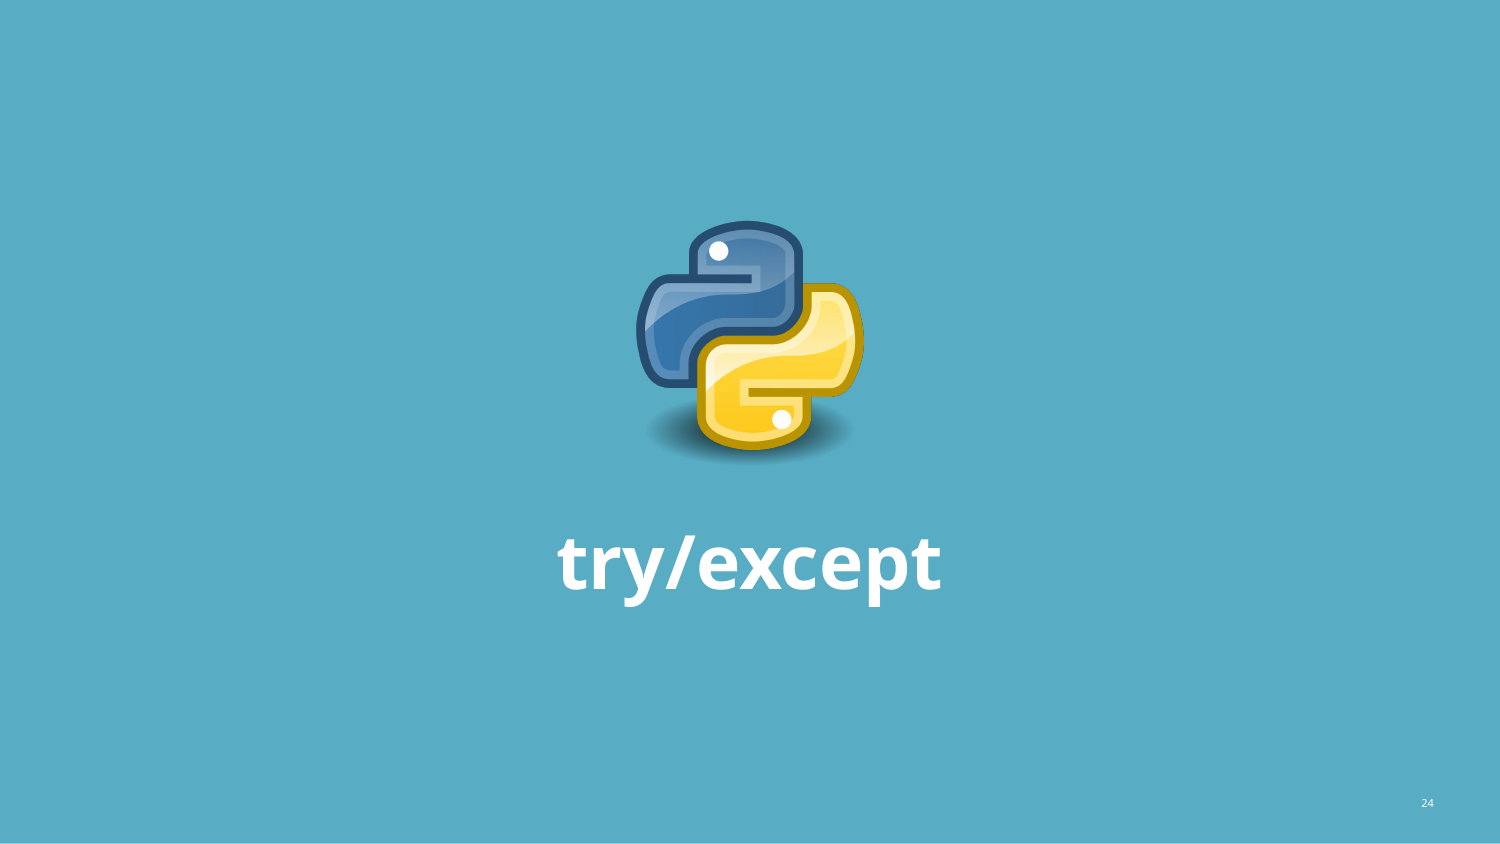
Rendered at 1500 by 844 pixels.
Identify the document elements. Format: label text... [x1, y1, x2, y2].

picture [621, 215, 879, 473]
title try/except [51, 490, 1449, 629]
slide_number ‹#› [1388, 781, 1449, 827]
